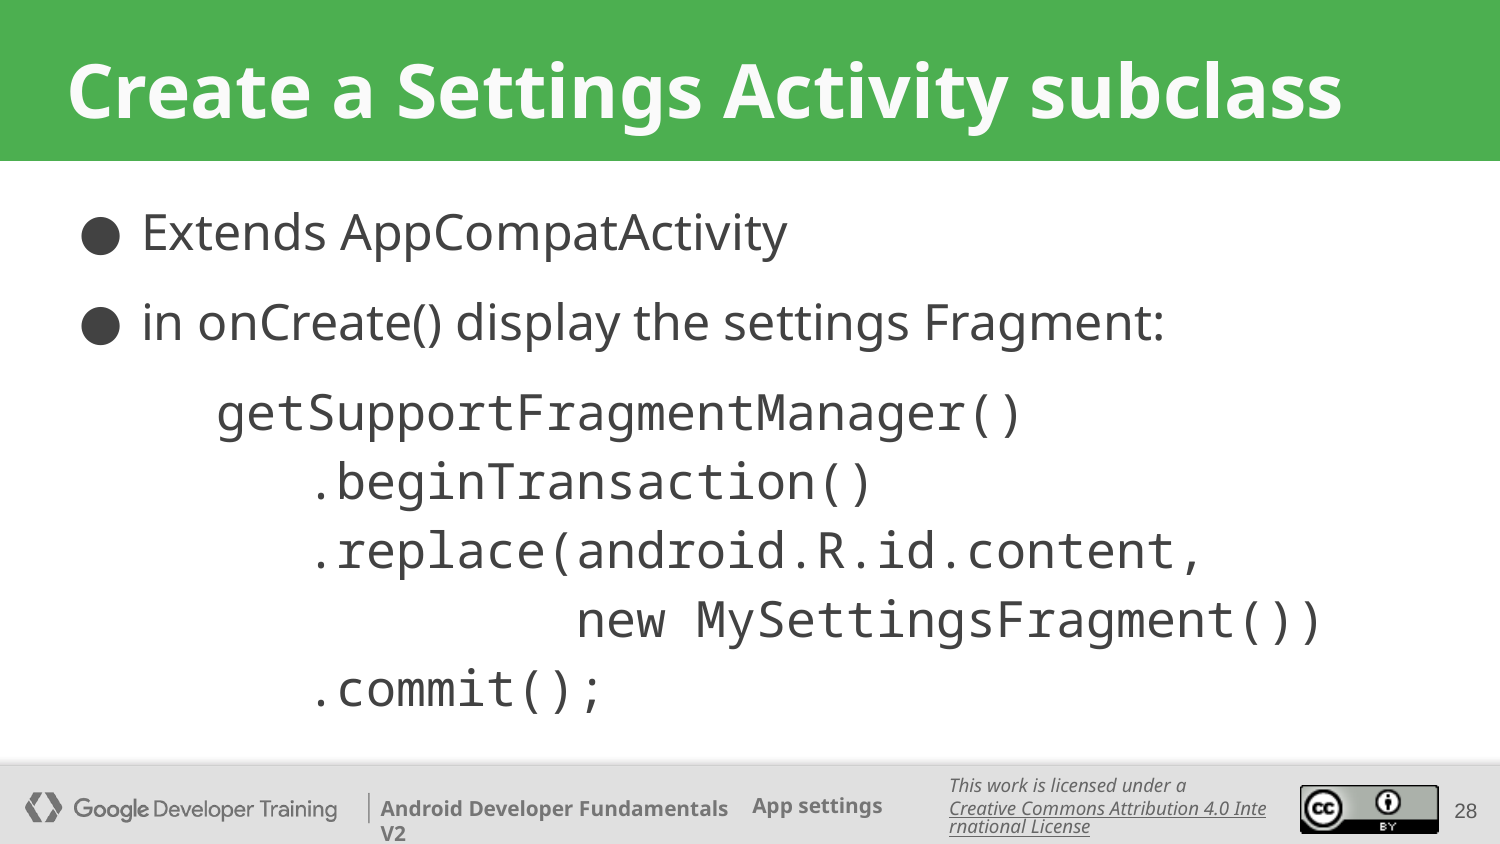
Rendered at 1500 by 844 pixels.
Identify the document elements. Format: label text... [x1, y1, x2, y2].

slide_number ‹#› [1402, 777, 1493, 842]
picture [0, 161, 1500, 844]
title Create a Settings Activity subclass [51, 28, 1449, 122]
list Extends AppCompatActivity in onCreate() display the settings Fragment: getSupportFragmentManager() .beginTransaction() .replace(android.R.id.content, new MySettingsFragment()) .commit(); [51, 176, 1449, 737]
